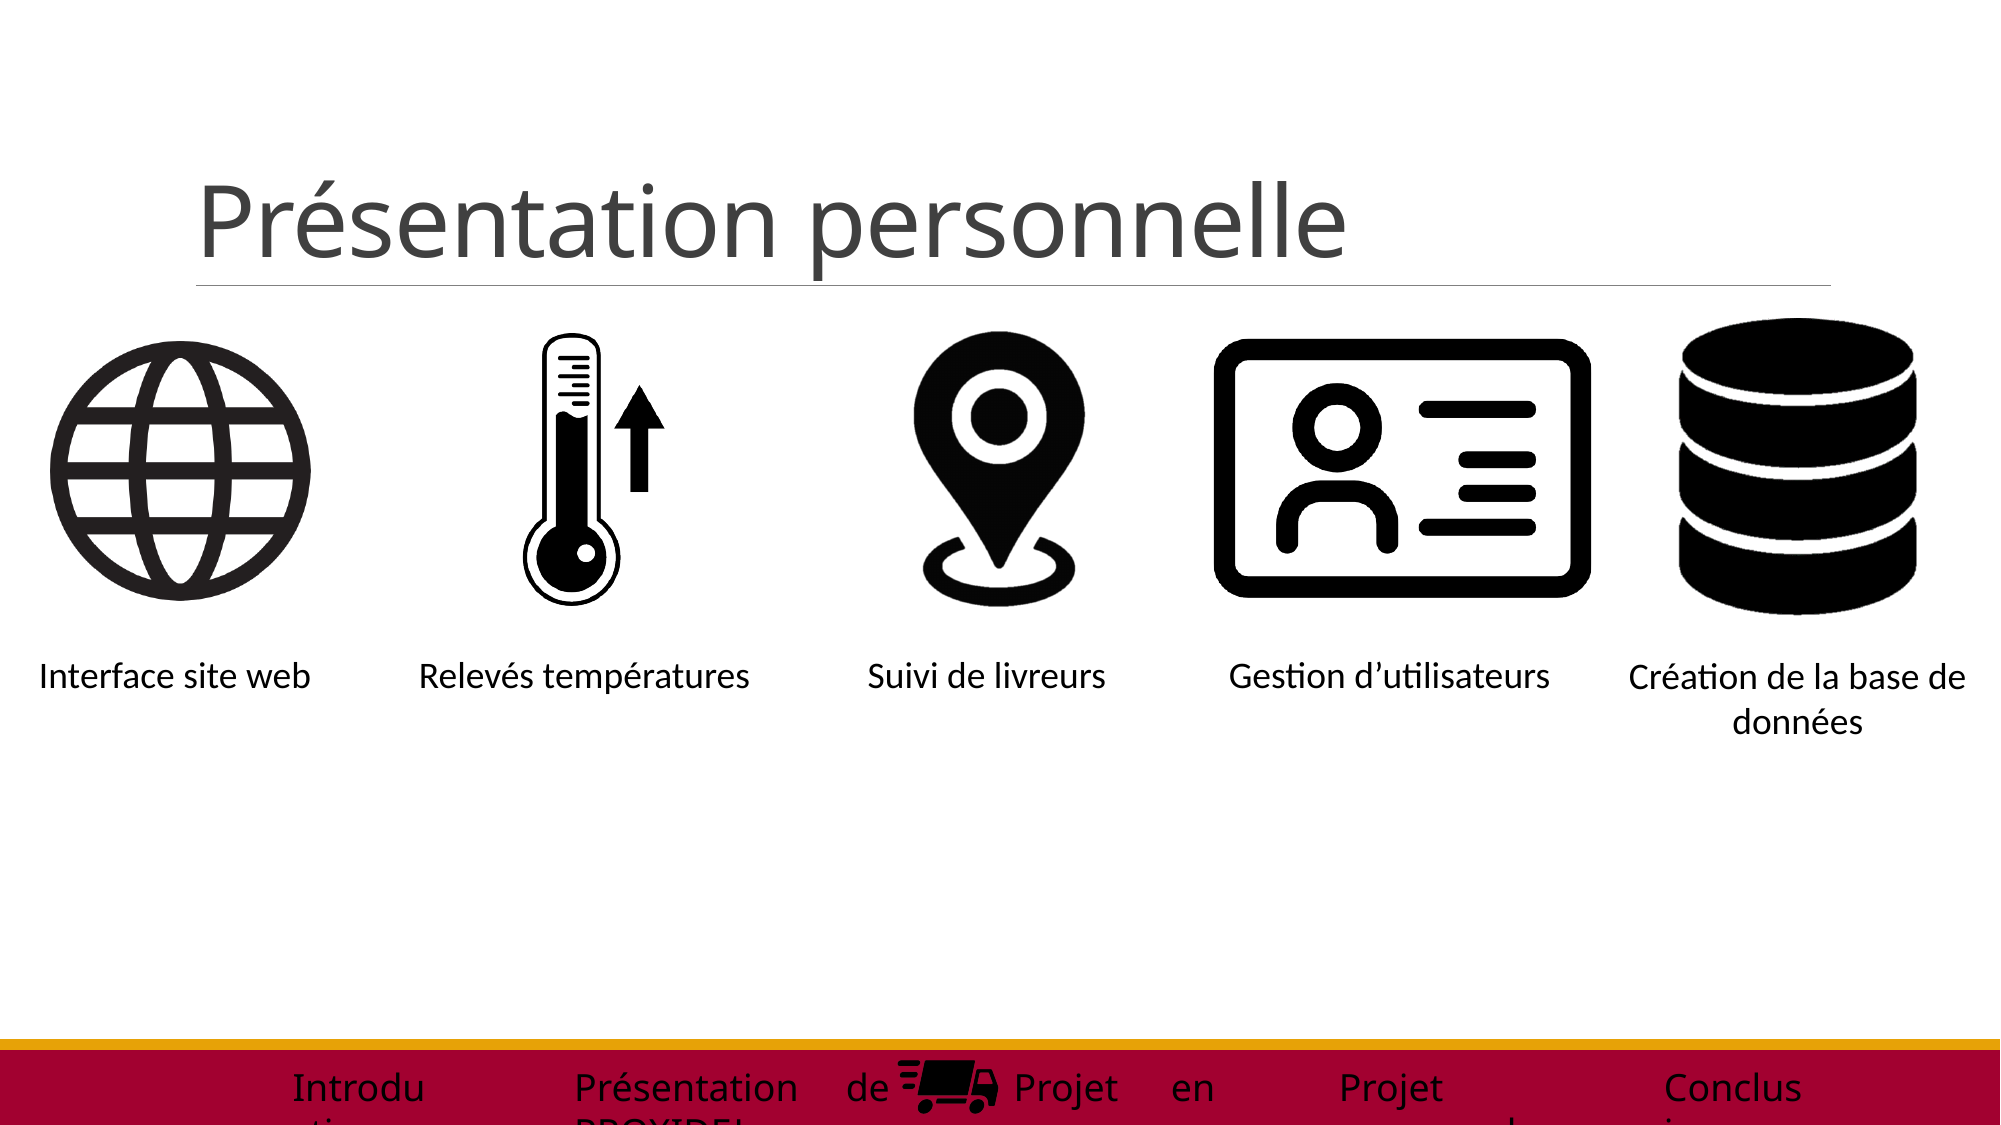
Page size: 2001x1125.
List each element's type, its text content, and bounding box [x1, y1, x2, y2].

picture [8, 330, 352, 604]
picture [897, 1036, 1000, 1125]
text_box Gestion d’utilisateurs [1213, 643, 1592, 704]
text_box Relevés températures [404, 643, 782, 704]
text_box Projet personnel [1324, 1056, 1556, 1125]
text_box Interface site web [24, 643, 336, 704]
text_box Création de la base de données [1607, 644, 1989, 750]
text_box Introduction [277, 1056, 453, 1125]
picture [1616, 318, 1980, 622]
text_box Projet en groupe [1008, 1056, 1231, 1125]
picture [1213, 332, 1592, 607]
text_box Présentation de PROXIDEJ [559, 1056, 894, 1125]
picture [809, 326, 1189, 613]
title Présentation personnelle [180, 47, 1830, 285]
picture [516, 333, 668, 607]
text_box Suivi de livreurs [852, 643, 1157, 704]
text_box Conclusion [1649, 1056, 1820, 1125]
